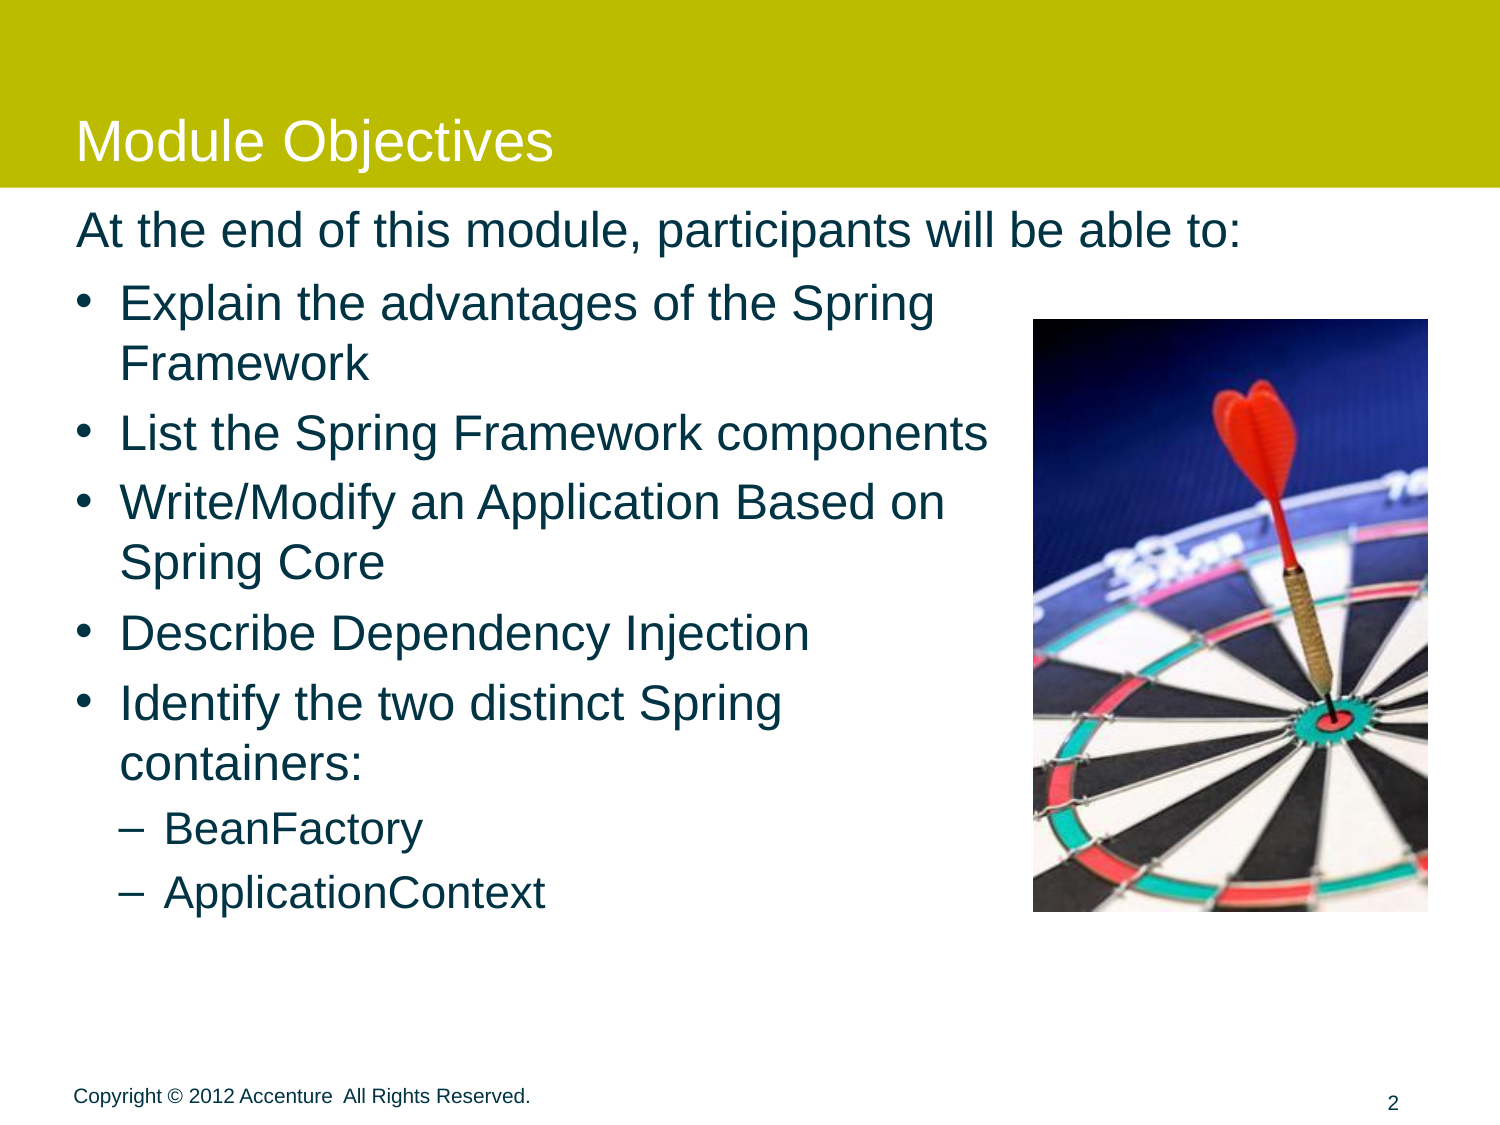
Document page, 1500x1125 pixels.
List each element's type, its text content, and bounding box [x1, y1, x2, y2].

picture [167, 1088, 182, 1103]
text_box 2 [1387, 1072, 1492, 1115]
picture [1033, 318, 1428, 912]
title Module Objectives [75, 30, 1425, 173]
list At the end of this module, participants will be able to: [76, 197, 1404, 267]
list Explain the advantages of the Spring Framework List the Spring Framework components Write/Modify an Application Based on Spring Core Describe Dependency Injection Identify the two distinct Spring containers: BeanFactory ApplicationContext [75, 270, 994, 1013]
